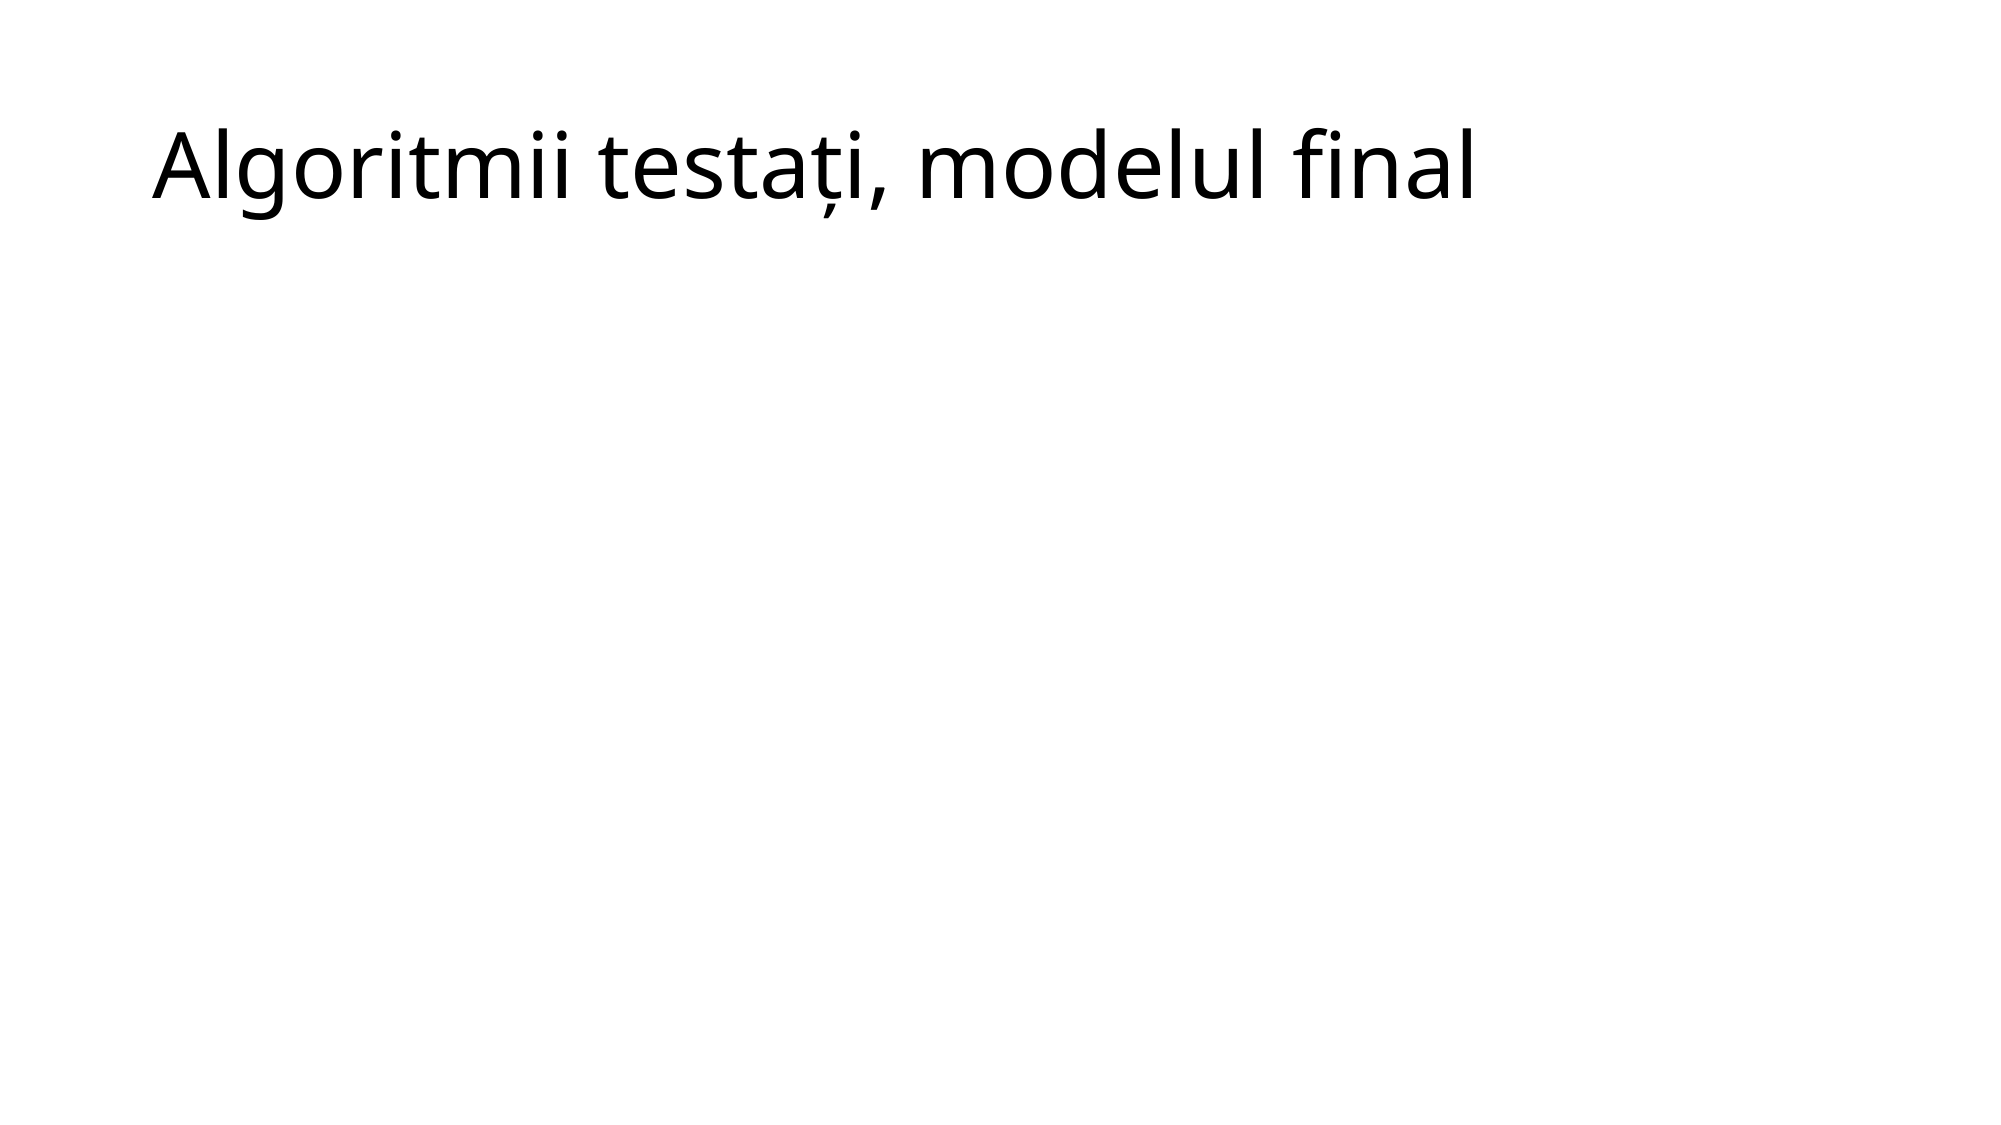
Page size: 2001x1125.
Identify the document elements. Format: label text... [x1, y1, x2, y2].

title Algoritmii testați, modelul final [137, 59, 1863, 278]
